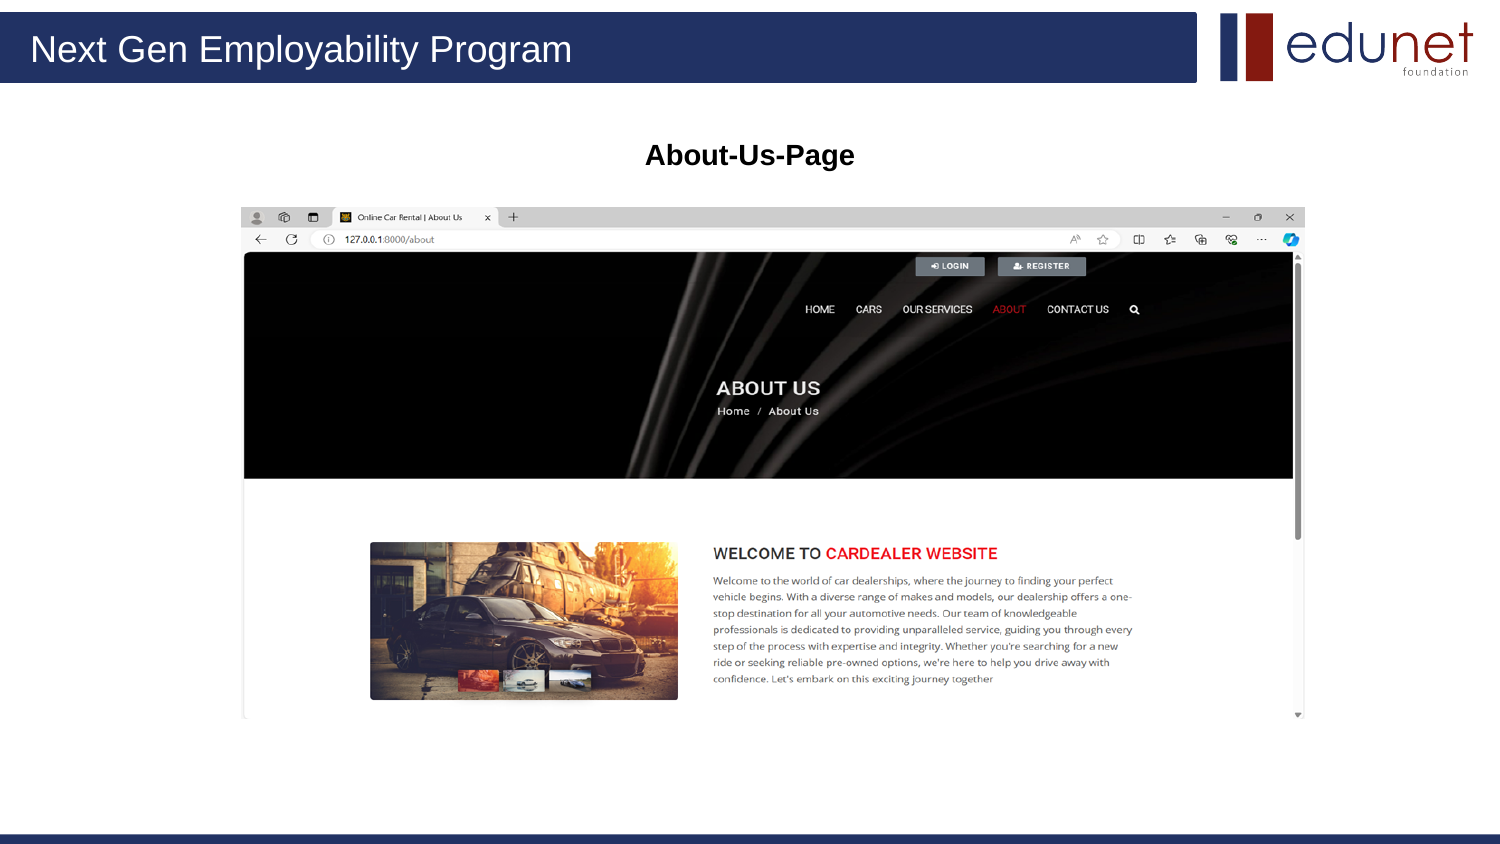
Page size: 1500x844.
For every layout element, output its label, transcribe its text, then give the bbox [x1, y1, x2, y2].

title About-Us-Page [103, 98, 1397, 208]
picture [240, 207, 1305, 719]
picture [1279, 14, 1482, 83]
